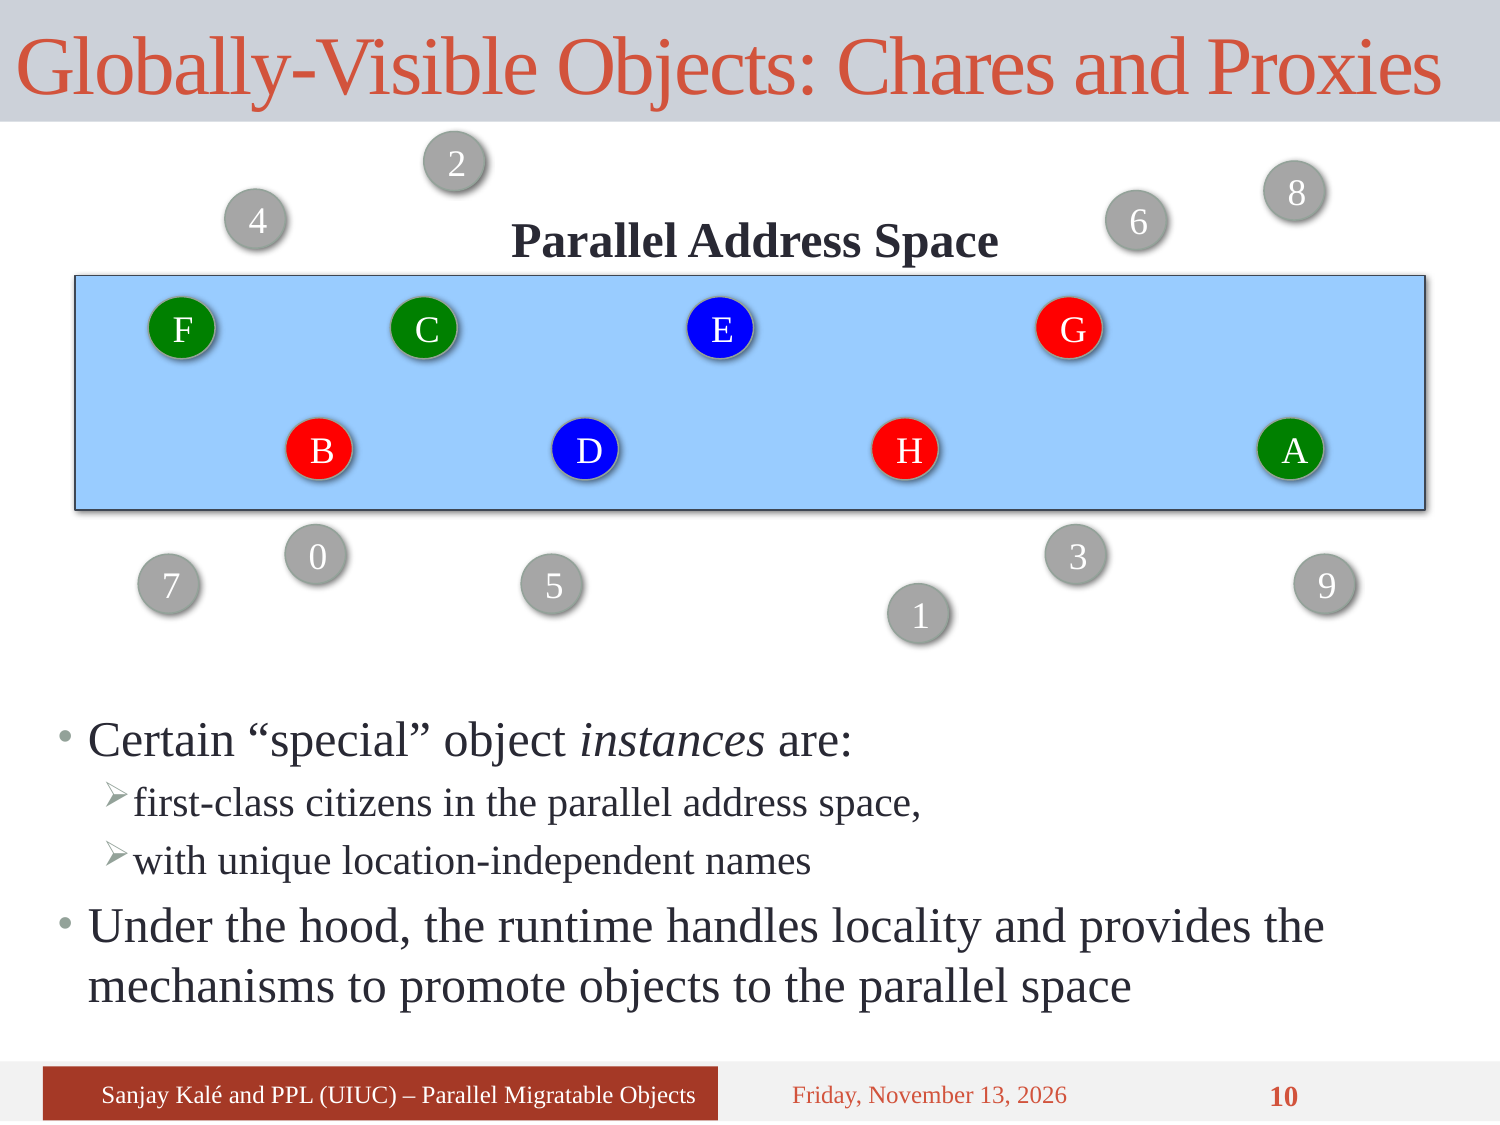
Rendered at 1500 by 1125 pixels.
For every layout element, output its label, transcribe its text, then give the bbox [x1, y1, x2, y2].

text_box D [550, 416, 620, 481]
text_box [74, 275, 1426, 511]
footer Sanjay Kalé and PPL (UIUC) – Parallel Migratable Objects [42, 1066, 718, 1121]
text_box A [1256, 416, 1325, 481]
text_box F [147, 295, 216, 360]
text_box 5 [520, 553, 583, 615]
text_box Parallel Address Space [496, 199, 1015, 275]
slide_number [777, 1066, 1225, 1121]
list Certain “special” object instances are: first-class citizens in the parallel address space, with unique location-independent names Under the hood, the runtime handles locality and provides the mechanisms to promote objects to the parallel space [42, 672, 1457, 1047]
text_box 0 [284, 523, 347, 585]
text_box 2 [423, 130, 486, 192]
text_box 9 [1293, 553, 1356, 615]
text_box C [389, 295, 459, 360]
text_box B [284, 416, 354, 481]
text_box 1 [887, 582, 950, 644]
text_box 4 [224, 188, 287, 249]
text_box E [685, 295, 755, 360]
title Globally-Visible Objects: Chares and Proxies [0, 0, 1500, 122]
text_box 6 [1105, 189, 1168, 251]
text_box 7 [137, 553, 200, 615]
slide_number 10 [1254, 1067, 1457, 1122]
text_box 3 [1044, 523, 1107, 585]
text_box G [1034, 295, 1104, 360]
text_box 8 [1263, 160, 1326, 221]
text_box H [870, 416, 940, 481]
